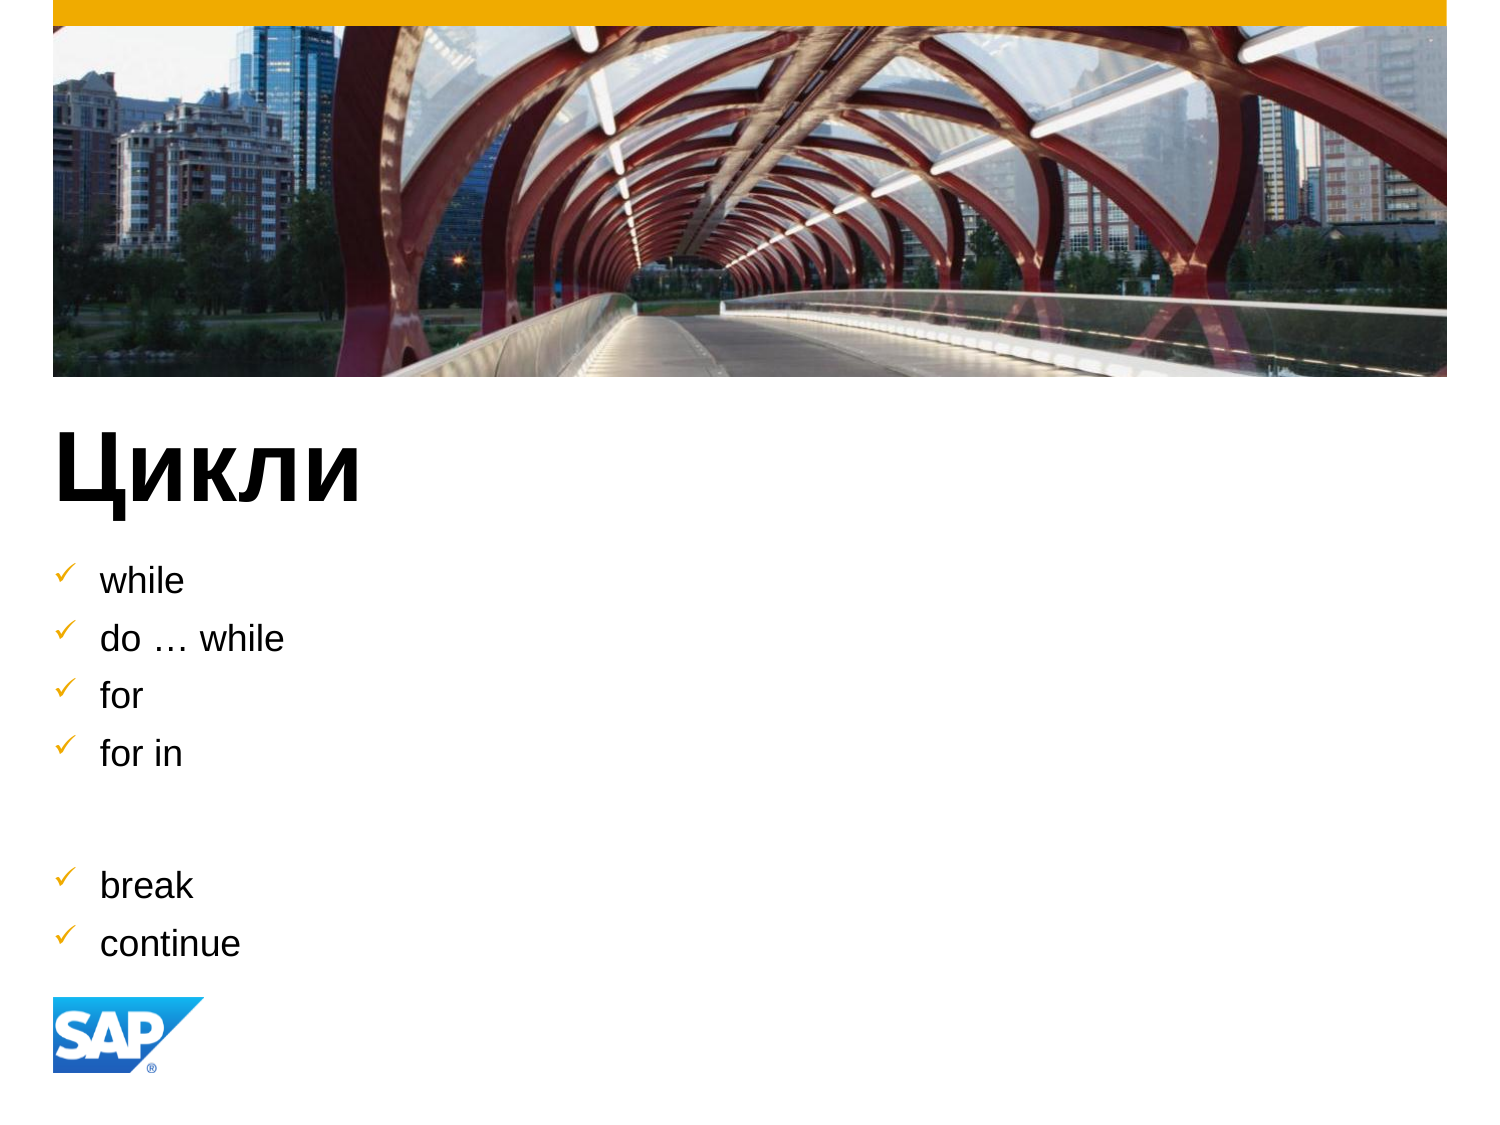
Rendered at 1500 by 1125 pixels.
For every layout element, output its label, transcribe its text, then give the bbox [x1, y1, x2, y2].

picture [53, 997, 204, 1073]
title Цикли [53, 400, 1447, 523]
list while do … while for for in break continue [53, 556, 1447, 659]
picture [52, 26, 1448, 377]
